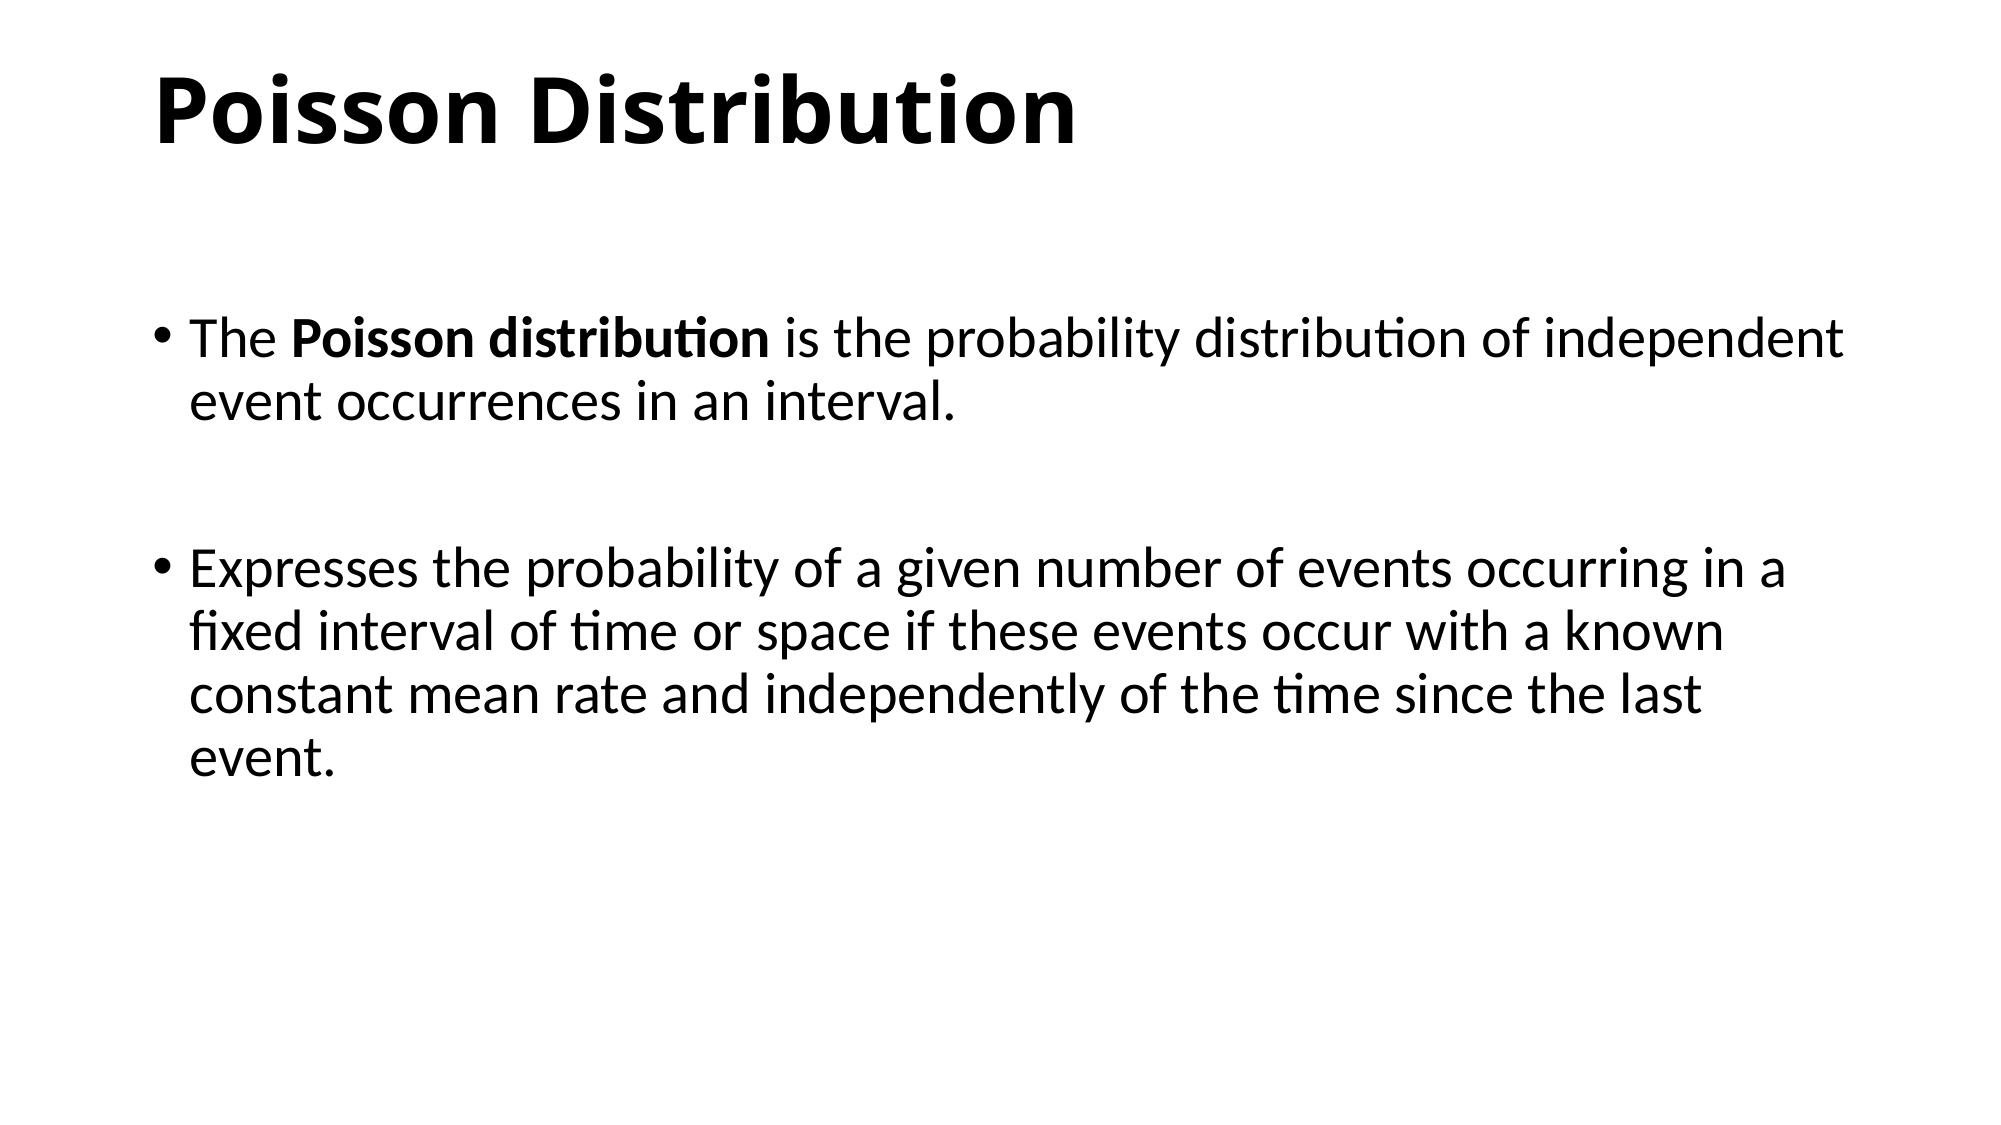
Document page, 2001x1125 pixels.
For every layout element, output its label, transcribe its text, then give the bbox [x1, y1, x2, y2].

list The Poisson distribution is the probability distribution of independent event occurrences in an interval. Expresses the probability of a given number of events occurring in a fixed interval of time or space if these events occur with a known constant mean rate and independently of the time since the last event. [137, 299, 1863, 1014]
title Poisson Distribution [137, 59, 1863, 278]
